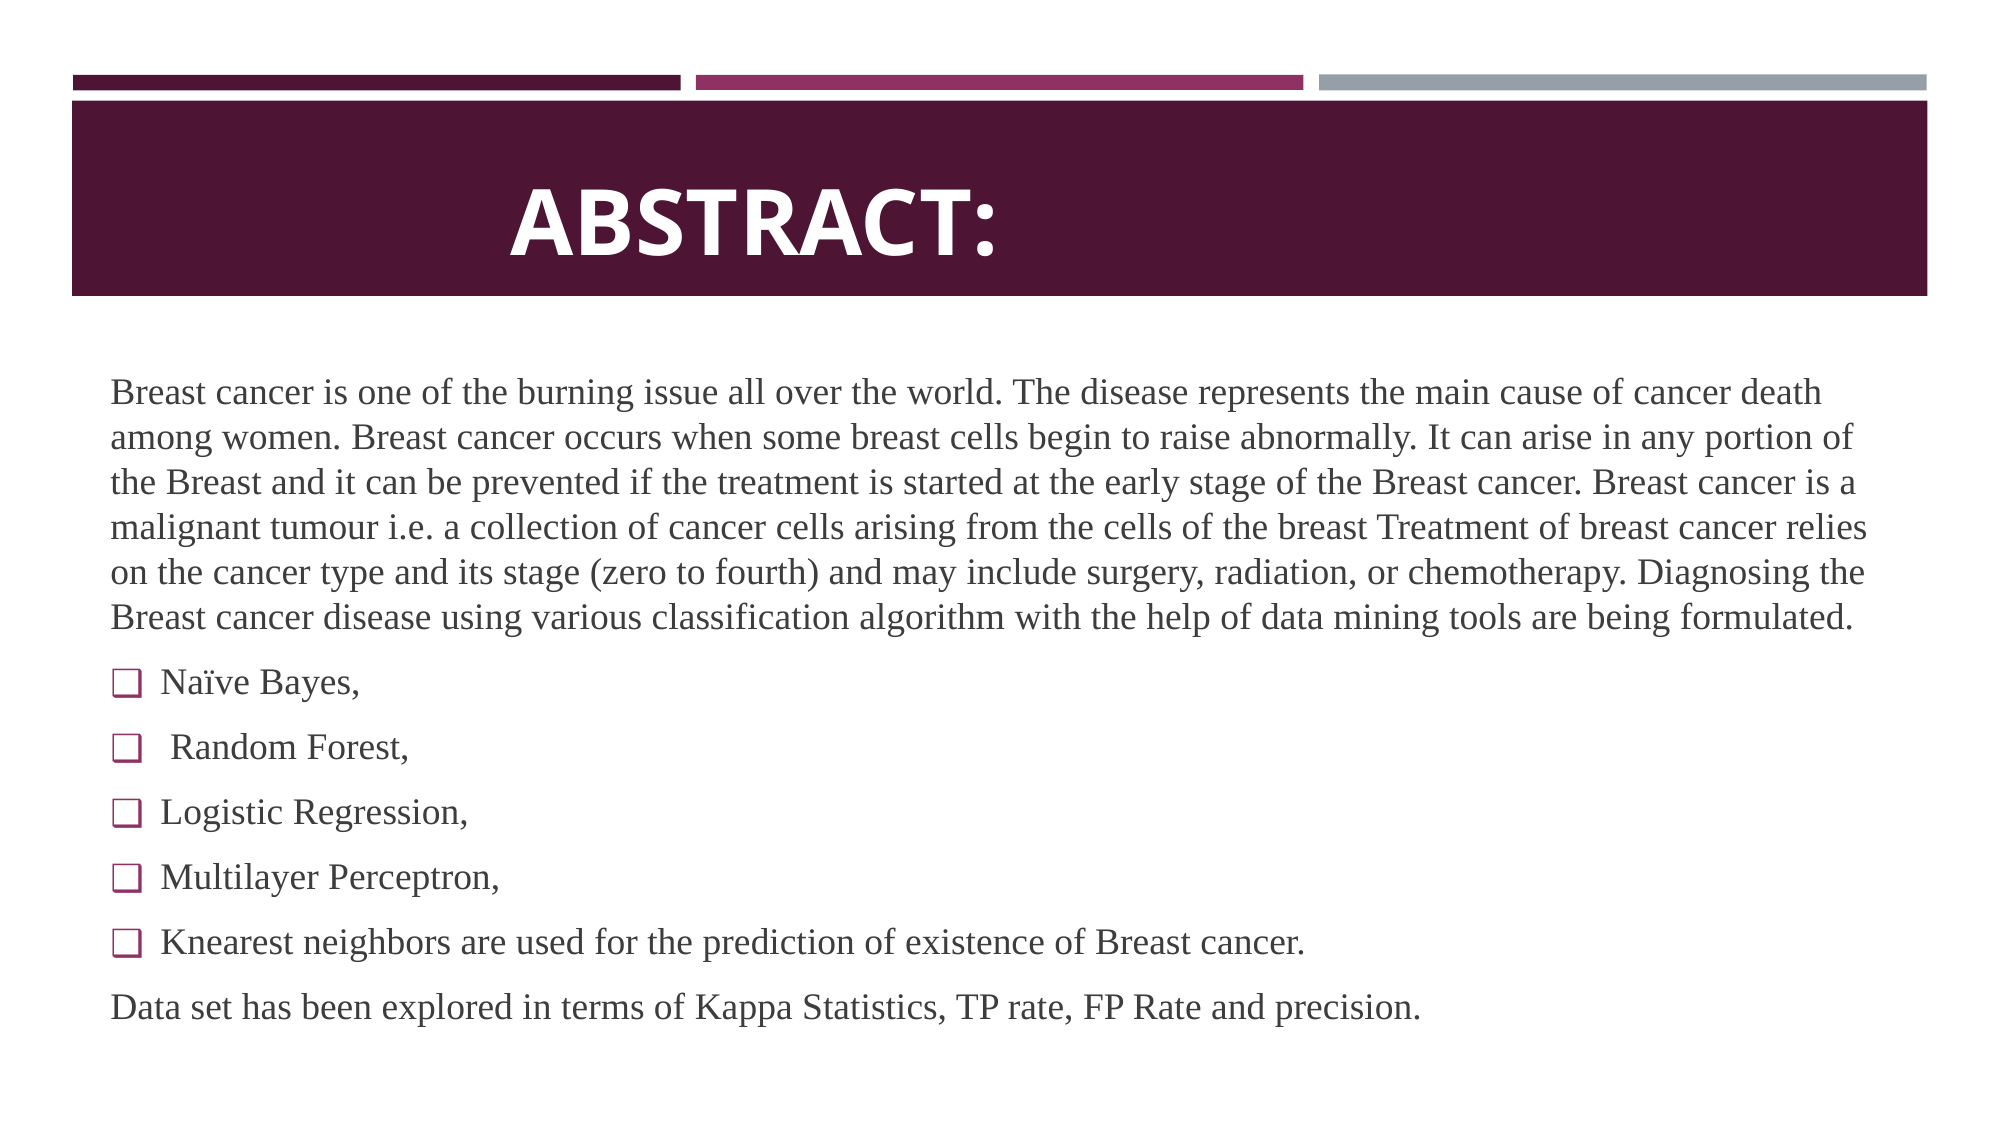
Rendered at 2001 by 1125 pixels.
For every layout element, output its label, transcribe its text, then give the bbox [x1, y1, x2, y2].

list Breast cancer is one of the burning issue all over the world. The disease represents the main cause of cancer death among women. Breast cancer occurs when some breast cells begin to raise abnormally. It can arise in any portion of the Breast and it can be prevented if the treatment is started at the early stage of the Breast cancer. Breast cancer is a malignant tumour i.e. a collection of cancer cells arising from the cells of the breast Treatment of breast cancer relies on the cancer type and its stage (zero to fourth) and may include surgery, radiation, or chemotherapy. Diagnosing the Breast cancer disease using various classification algorithm with the help of data mining tools are being formulated. Naïve Bayes, Random Forest, Logistic Regression, Multilayer Perceptron, Knearest neighbors are used for the prediction of existence of Breast cancer. Data set has been explored in terms of Kappa Statistics, TP rate, FP Rate and precision. [95, 315, 1905, 1125]
title ABSTRACT: [95, 115, 1905, 282]
